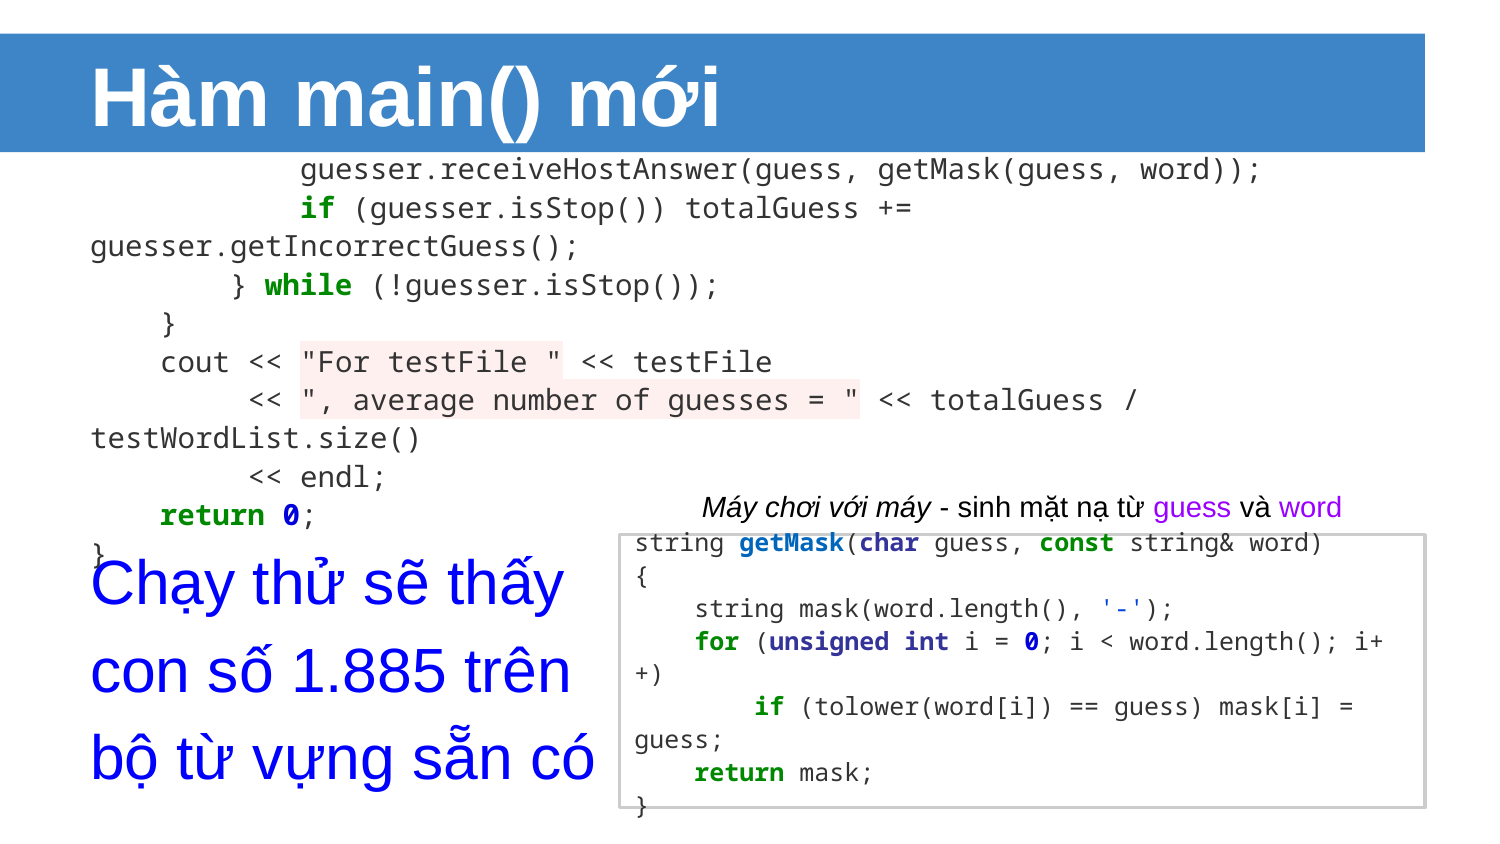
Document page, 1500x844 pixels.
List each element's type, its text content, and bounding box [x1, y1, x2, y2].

list Chạy thử sẽ thấy con số 1.885 trên bộ từ vựng sẵn có [75, 152, 1425, 169]
text_box string getMask(char guess, const string& word) { string mask(word.length(), '-'); for (unsigned int i = 0; i < word.length(); i++) if (tolower(word[i]) == guess) mask[i] = guess; return mask; } [619, 534, 1425, 808]
list Chạy thử sẽ thấy con số 1.885 trên bộ từ vựng sẵn có [75, 548, 619, 808]
title Hàm main() mới [75, 33, 1425, 152]
text_box Máy chơi với máy - sinh mặt nạ từ guess và word [650, 473, 1394, 535]
text_box guesser.receiveHostAnswer(guess, getMask(guess, word)); if (guesser.isStop()) totalGuess += guesser.getIncorrectGuess(); } while (!guesser.isStop()); } cout << "For testFile " << testFile << ", average number of guesses = " << totalGuess / testWordList.size() << endl; return 0; } [74, 169, 1425, 548]
